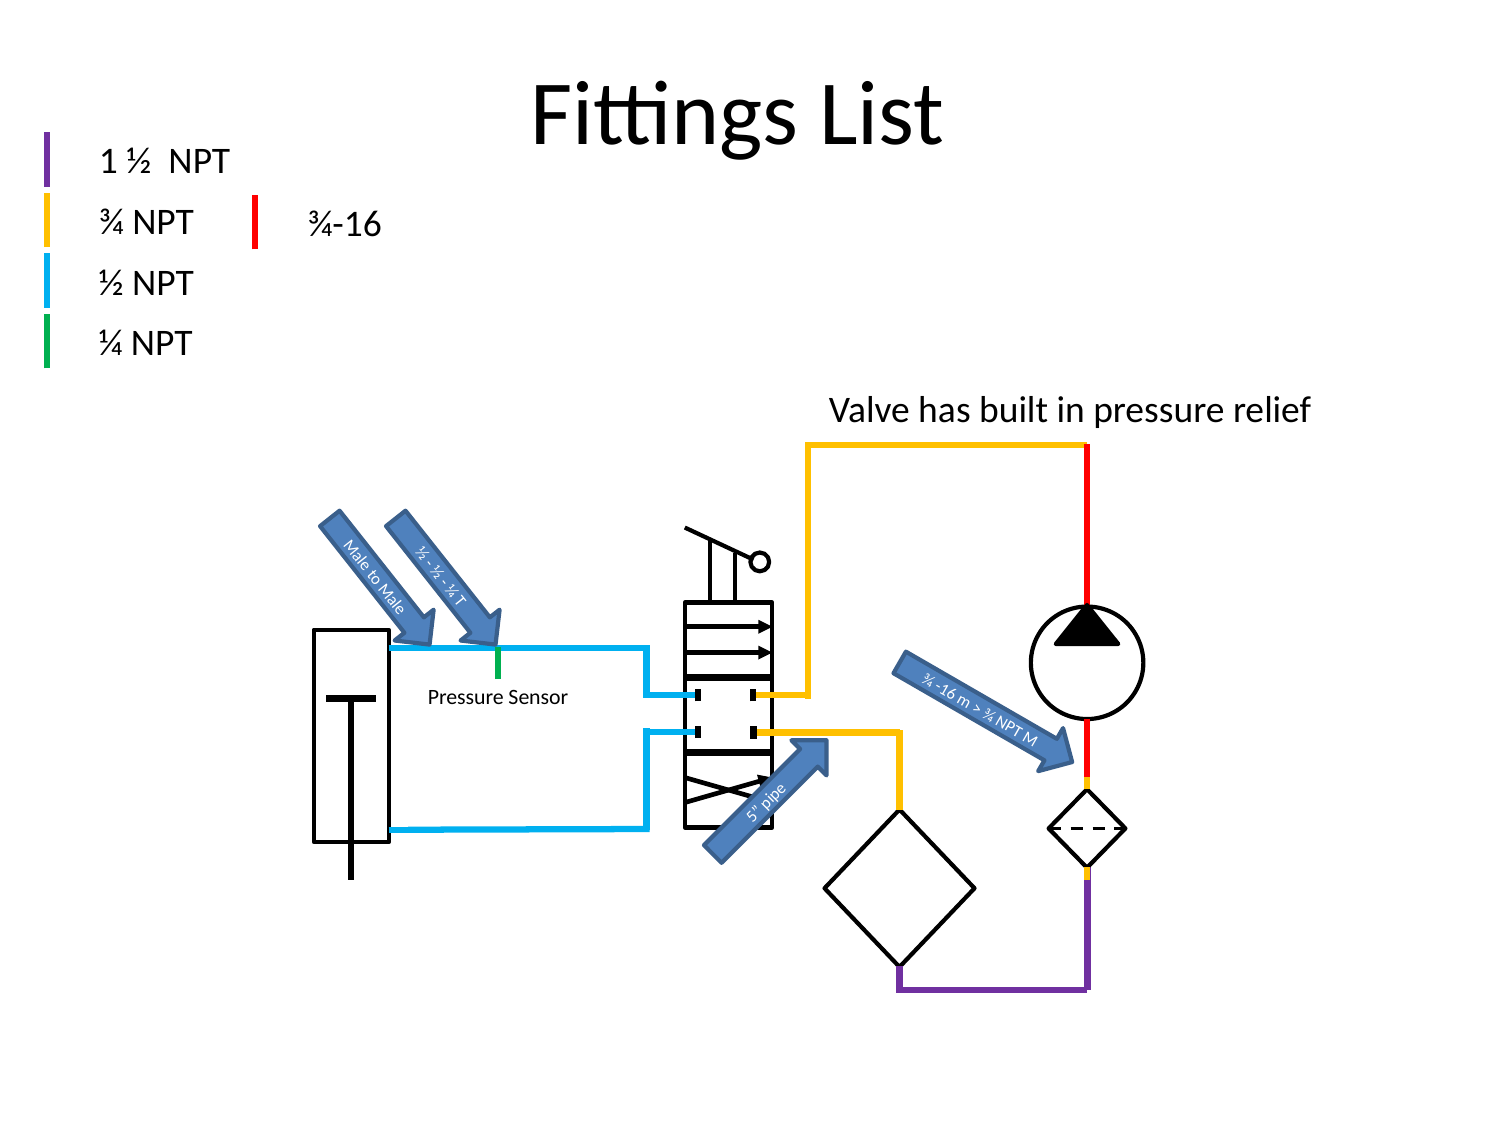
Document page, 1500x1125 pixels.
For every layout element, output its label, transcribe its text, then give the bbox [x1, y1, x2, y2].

text_box ½ NPT [83, 250, 210, 310]
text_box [575, 595, 876, 761]
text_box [1035, 789, 1139, 867]
title Fittings List [62, 13, 1413, 202]
text_box ¼ NPT [83, 310, 208, 371]
text_box ¾ -16 m > ¾ NPT M [891, 649, 1075, 774]
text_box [238, 704, 489, 805]
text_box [1030, 581, 1144, 745]
text_box Pressure Sensor [413, 675, 570, 716]
text_box 5” pipe [701, 769, 829, 865]
text_box 1 ½ NPT [84, 129, 246, 189]
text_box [824, 784, 975, 992]
text_box Male to Male [317, 508, 436, 646]
text_box ½ - ½ - ¼ T [383, 508, 502, 646]
text_box ¾ NPT [83, 189, 210, 250]
text_box Valve has built in pressure relief [814, 377, 1423, 437]
text_box ¾-16 [292, 191, 406, 252]
